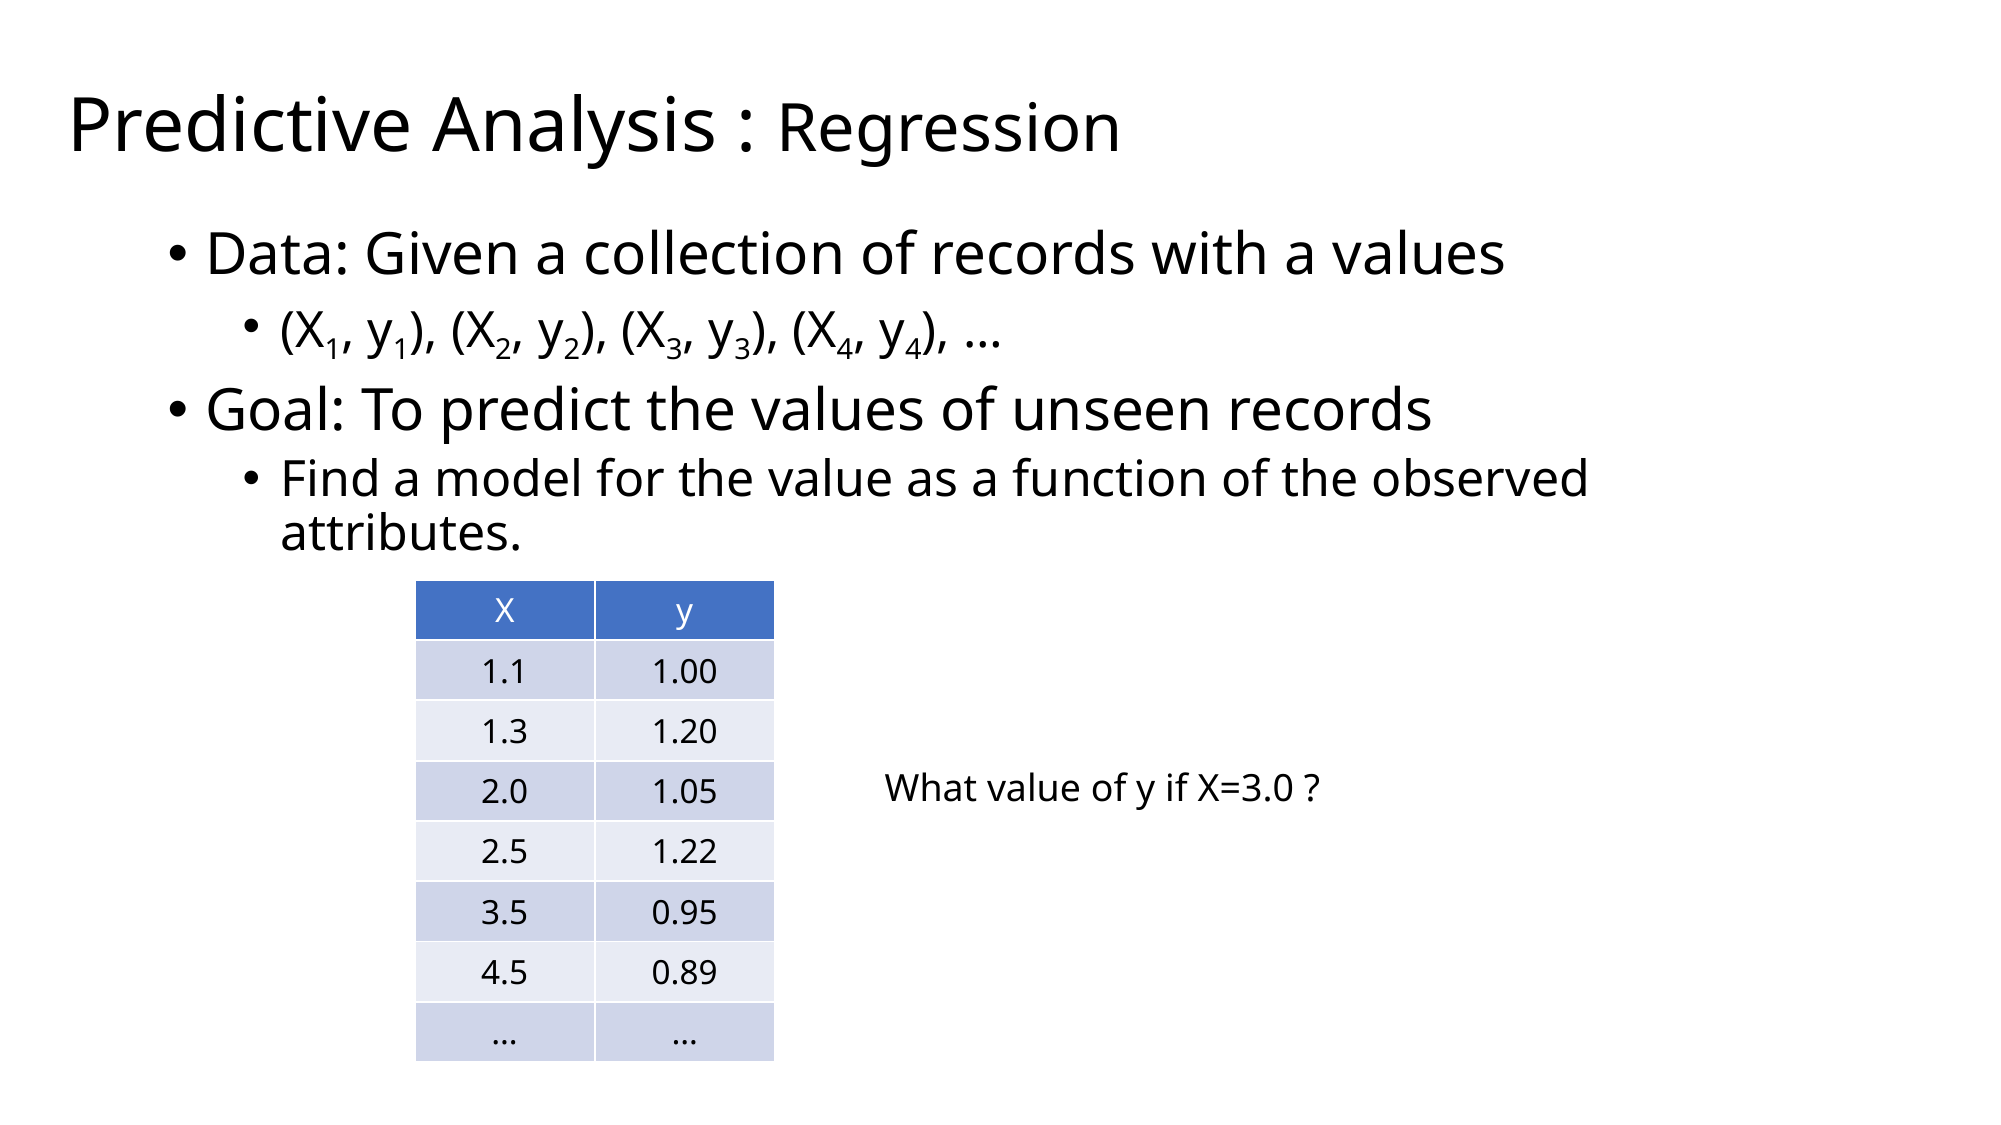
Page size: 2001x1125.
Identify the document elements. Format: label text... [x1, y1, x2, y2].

table_cell 1.00 [596, 641, 774, 699]
table_header X [416, 581, 594, 639]
table_cell 1.20 [596, 701, 774, 760]
table_cell 1.22 [596, 822, 774, 880]
table_cell 0.89 [596, 942, 774, 1001]
text_box What value of y if X=3.0 ? [869, 756, 1336, 817]
table_cell 4.5 [416, 942, 594, 1001]
table_cell 1.1 [416, 641, 594, 699]
table_cell 2.5 [416, 822, 594, 880]
table_header y [596, 581, 774, 639]
table_cell 0.95 [596, 882, 774, 941]
table_cell … [416, 1003, 594, 1061]
table_cell 2.0 [416, 762, 594, 820]
text_box Data: Given a collection of records with a values (X1, y1), (X2, y2), (X3, y3), (X4, y4), … Goal: To predict the values of unseen records Find a model for the value as a function of the observed attributes. [153, 217, 1778, 1028]
table_cell 3.5 [416, 882, 594, 941]
text_box Predictive Analysis : Regression [52, 68, 1473, 174]
table_cell 1.3 [416, 701, 594, 760]
table_cell 1.05 [596, 762, 774, 820]
table_cell … [596, 1003, 774, 1061]
